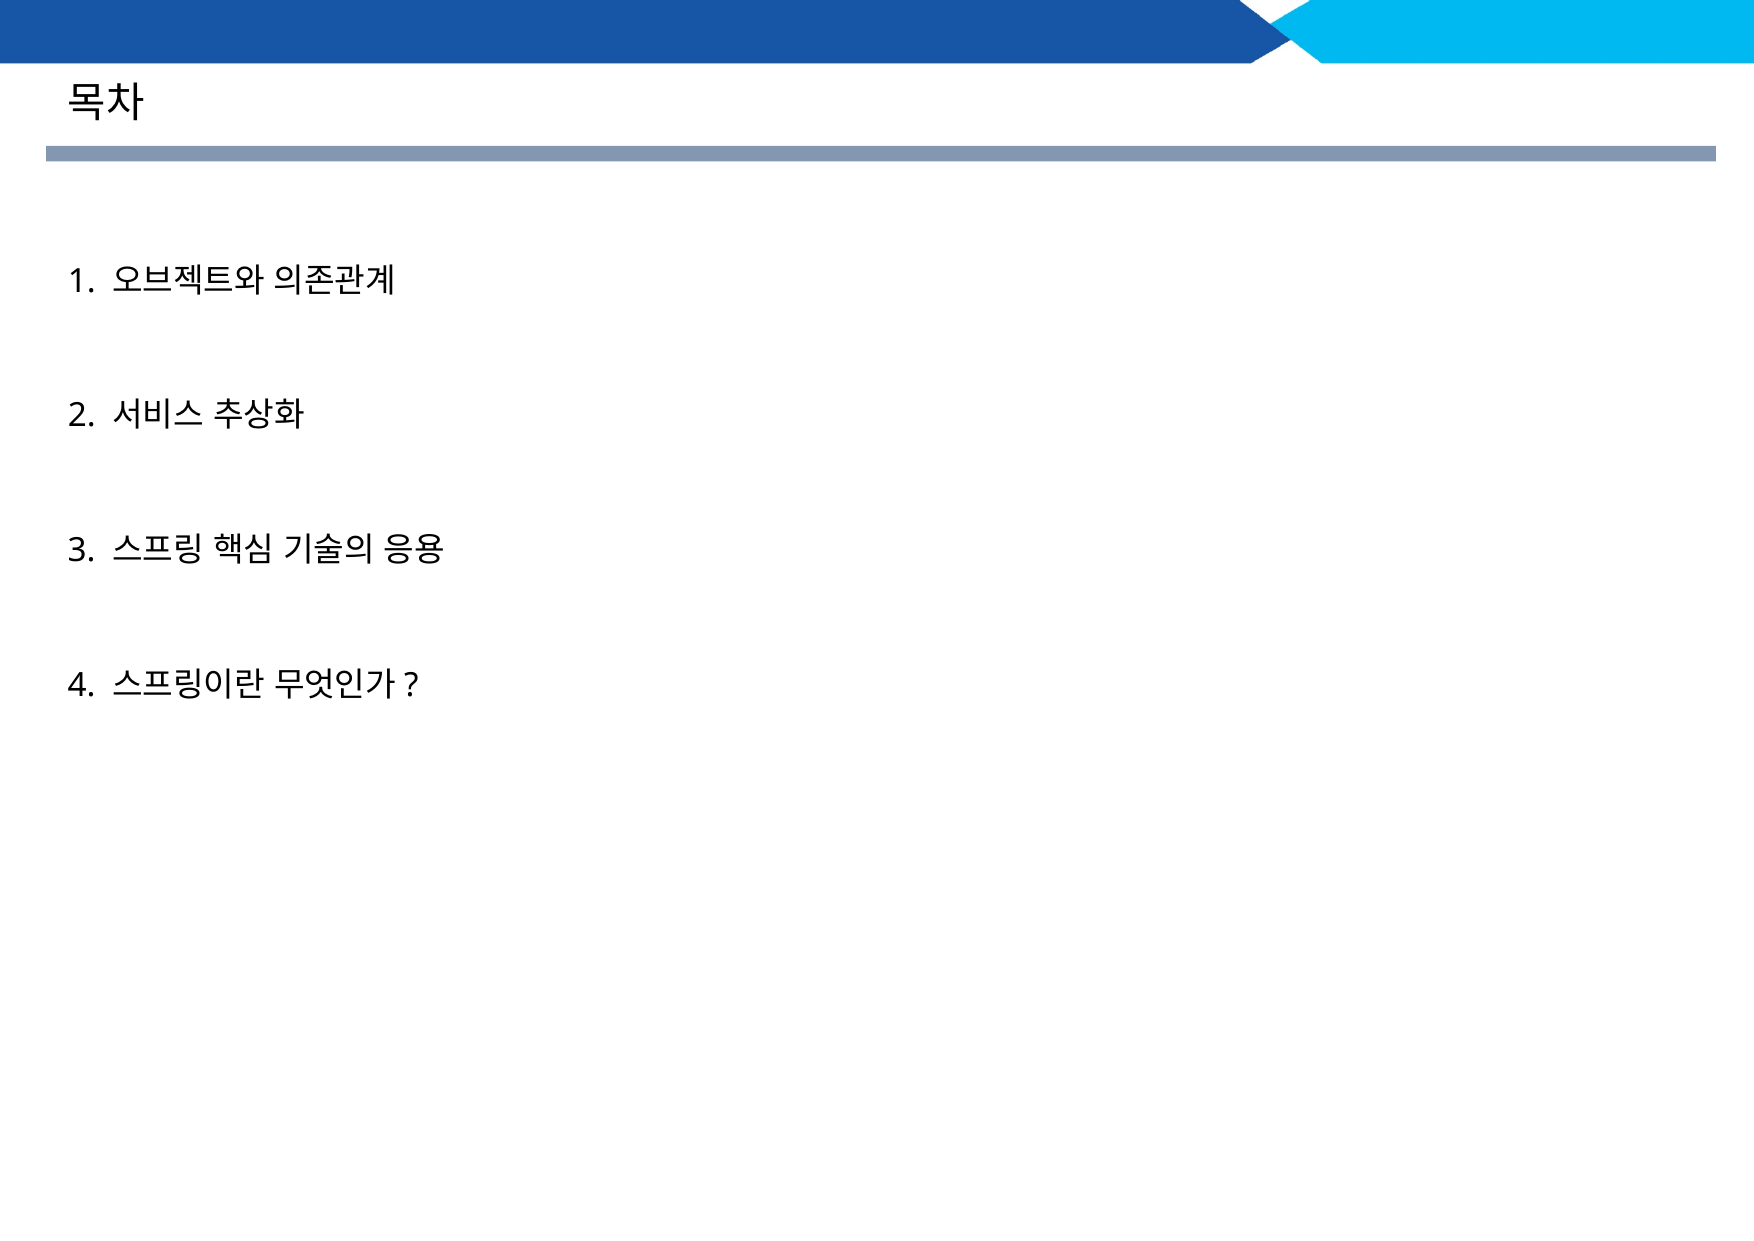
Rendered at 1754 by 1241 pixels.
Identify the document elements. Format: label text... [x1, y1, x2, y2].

text_box 목차 [53, 68, 1459, 134]
text_box 4. 스프링이란 무엇인가? [53, 655, 931, 710]
text_box 3. 스프링 핵심 기술의 응용 [53, 520, 931, 576]
text_box 1. 오브젝트와 의존관계 [53, 251, 1459, 306]
text_box 2. 서비스 추상화 [53, 385, 1459, 441]
picture [0, 0, 1754, 1240]
